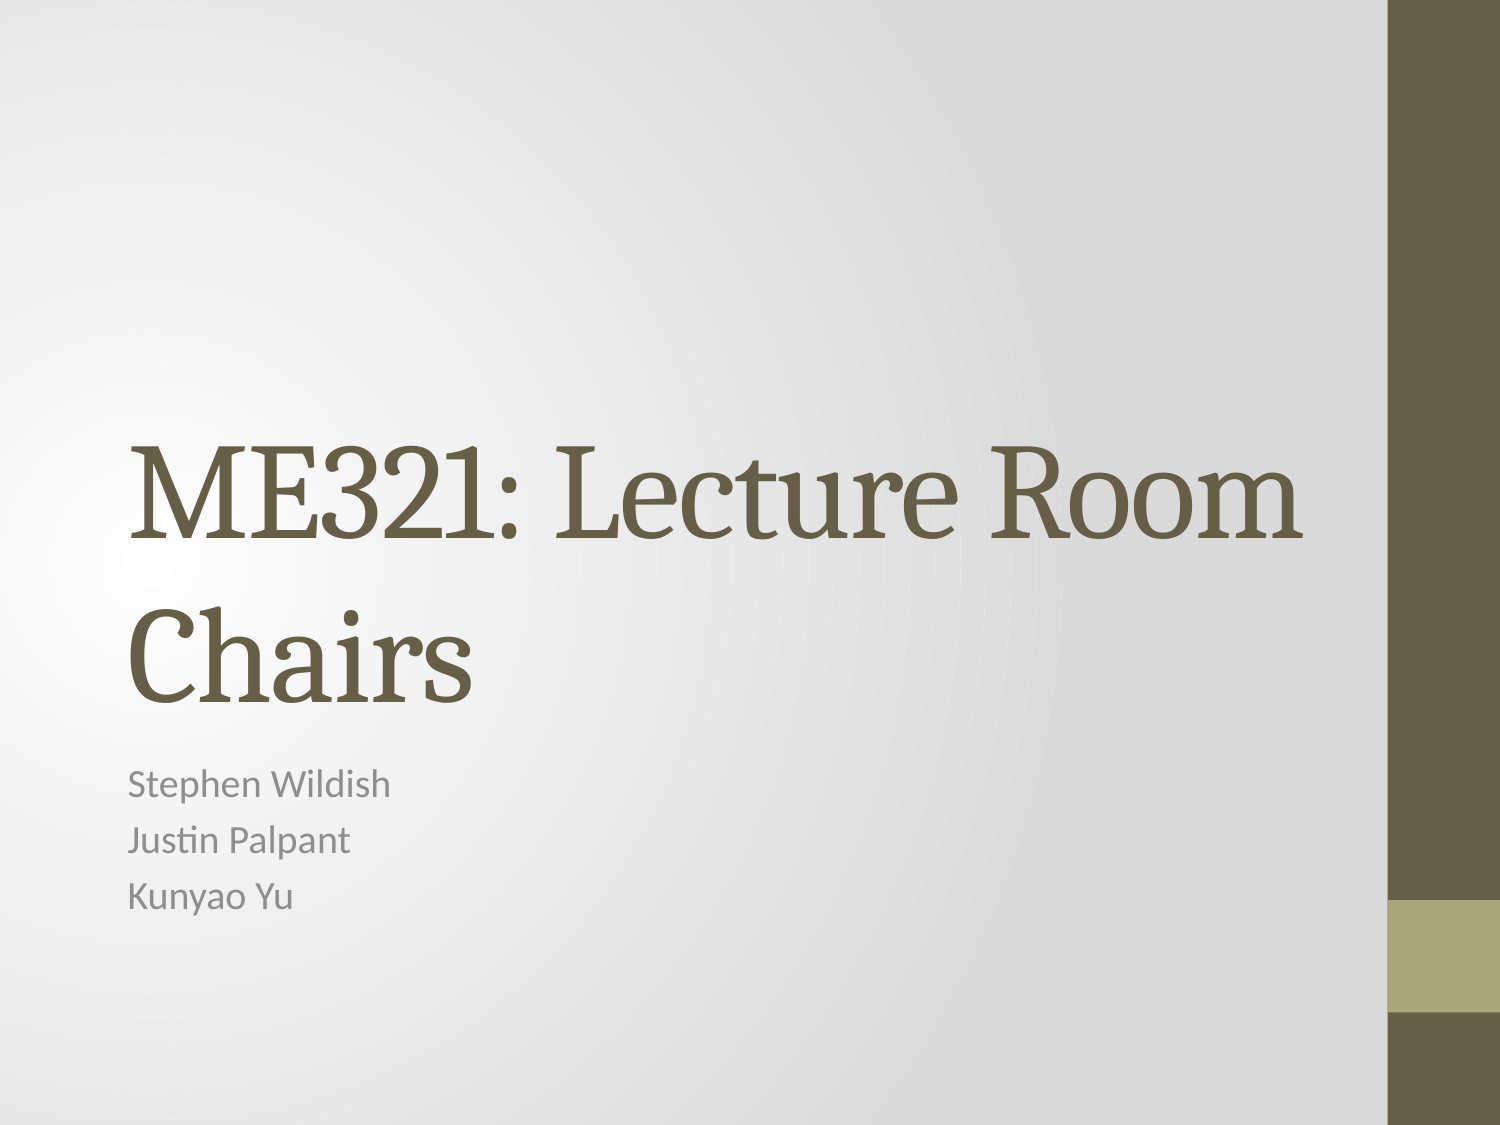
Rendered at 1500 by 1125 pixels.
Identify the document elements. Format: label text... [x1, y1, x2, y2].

subtitle Stephen Wildish Justin Palpant Kunyao Yu [112, 750, 1173, 925]
title ME321: Lecture Room Chairs [112, 312, 1350, 738]
